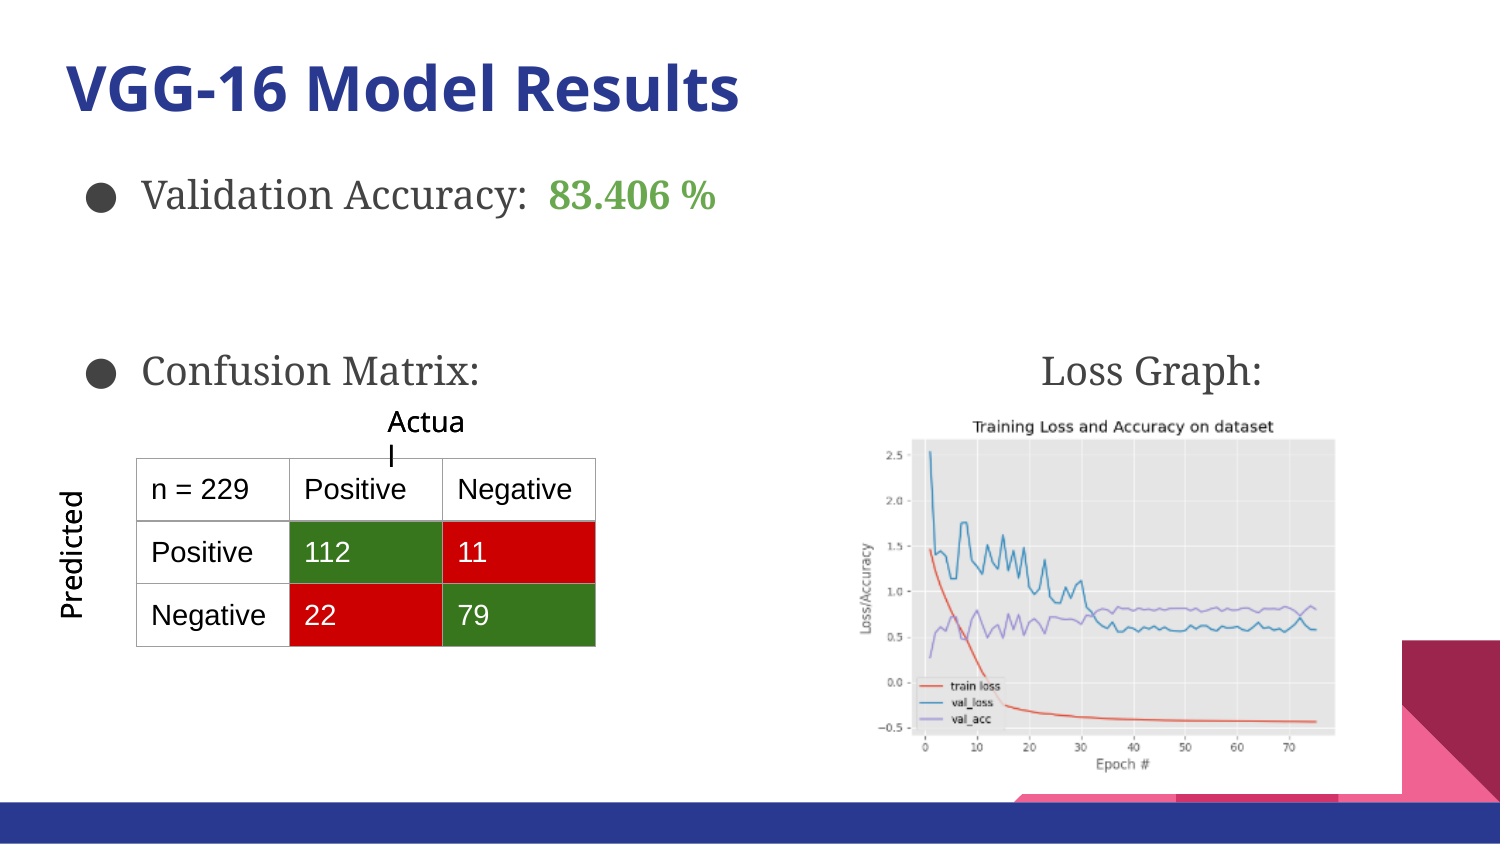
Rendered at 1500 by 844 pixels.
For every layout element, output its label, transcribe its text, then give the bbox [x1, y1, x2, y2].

title VGG-16 Model Results [51, 34, 1449, 134]
table_cell 112 [290, 522, 442, 583]
table_cell Positive [137, 522, 289, 583]
text_box Predicted [37, 473, 86, 636]
table_cell 11 [443, 522, 595, 583]
table_header n = 229 [137, 459, 289, 520]
table_cell 22 [290, 584, 442, 646]
text_box Actual [372, 388, 487, 436]
table_header Negative [443, 459, 595, 520]
table_cell Negative [137, 584, 289, 646]
picture [850, 406, 1402, 794]
table_cell 79 [443, 584, 595, 646]
list Validation Accuracy: 83.406 % Confusion Matrix: Loss Graph: [51, 147, 1449, 696]
table_header Positive [290, 459, 442, 520]
